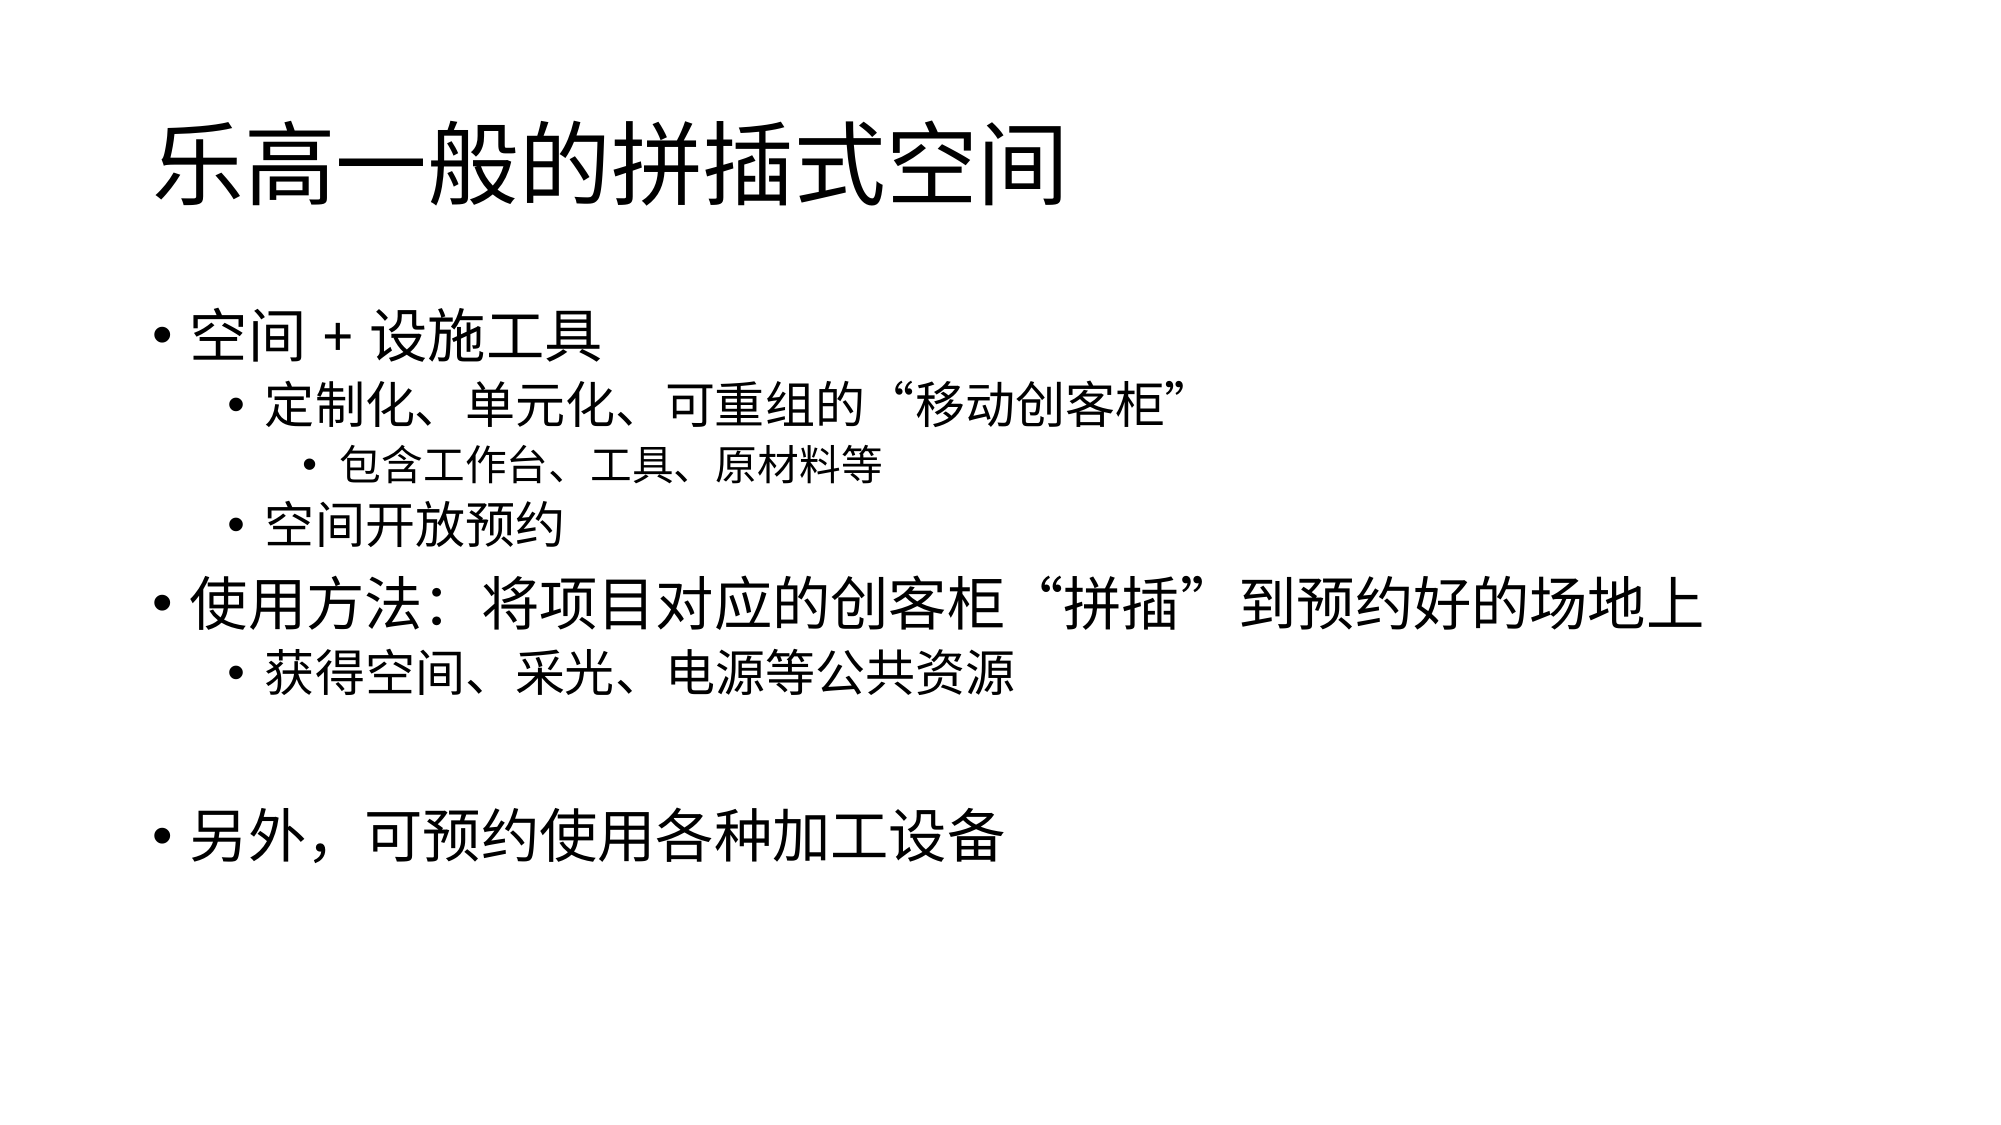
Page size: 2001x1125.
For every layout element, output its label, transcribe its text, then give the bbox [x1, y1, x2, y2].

list 空间+设施工具 定制化、单元化、可重组的“移动创客柜” 包含工作台、工具、原材料等 空间开放预约 使用方法：将项目对应的创客柜“拼插”到预约好的场地上 获得空间、采光、电源等公共资源 另外，可预约使用各种加工设备 [137, 299, 1863, 1014]
title 乐高一般的拼插式空间 [137, 59, 1863, 278]
